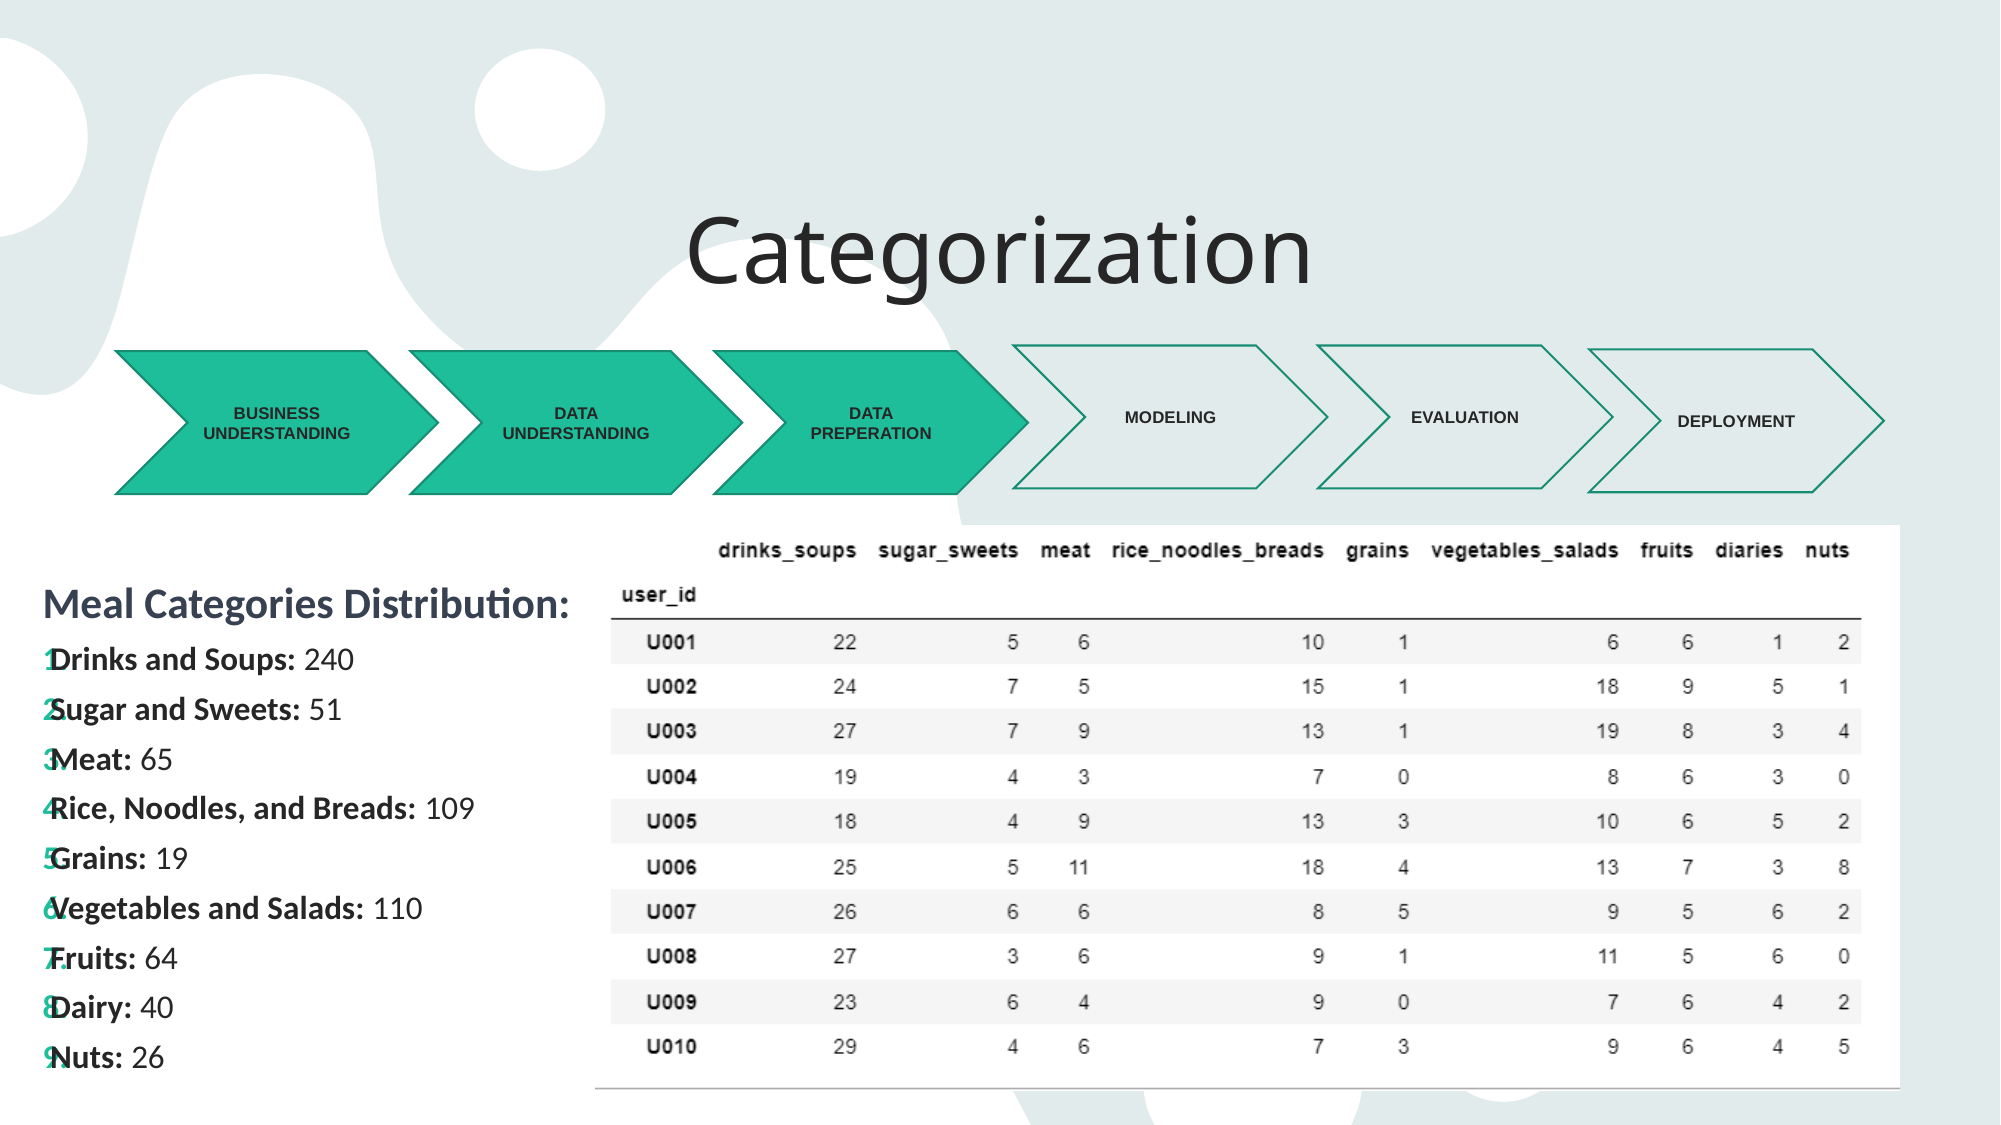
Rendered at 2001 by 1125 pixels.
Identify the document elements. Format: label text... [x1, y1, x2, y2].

text_box MODELING [1011, 344, 1329, 490]
text_box DATA PREPERATION [711, 350, 1030, 496]
text_box BUSINESS UNDERSTANDING [113, 350, 440, 496]
title Categorization [99, 91, 1900, 309]
list Meal Categories Distribution: Drinks and Soups: 240 Sugar and Sweets: 51 Meat: 65 Rice, Noodles, and Breads: 109 Grains: 19 Vegetables and Salads: 110 Fruits: 64 Dairy: 40 Nuts: 26 [27, 562, 621, 1103]
text_box EVALUATION [1315, 344, 1615, 490]
picture [595, 525, 1900, 1091]
text_box DATA UNDERSTANDING [407, 350, 744, 496]
text_box DEPLOYMENT [1586, 348, 1886, 494]
